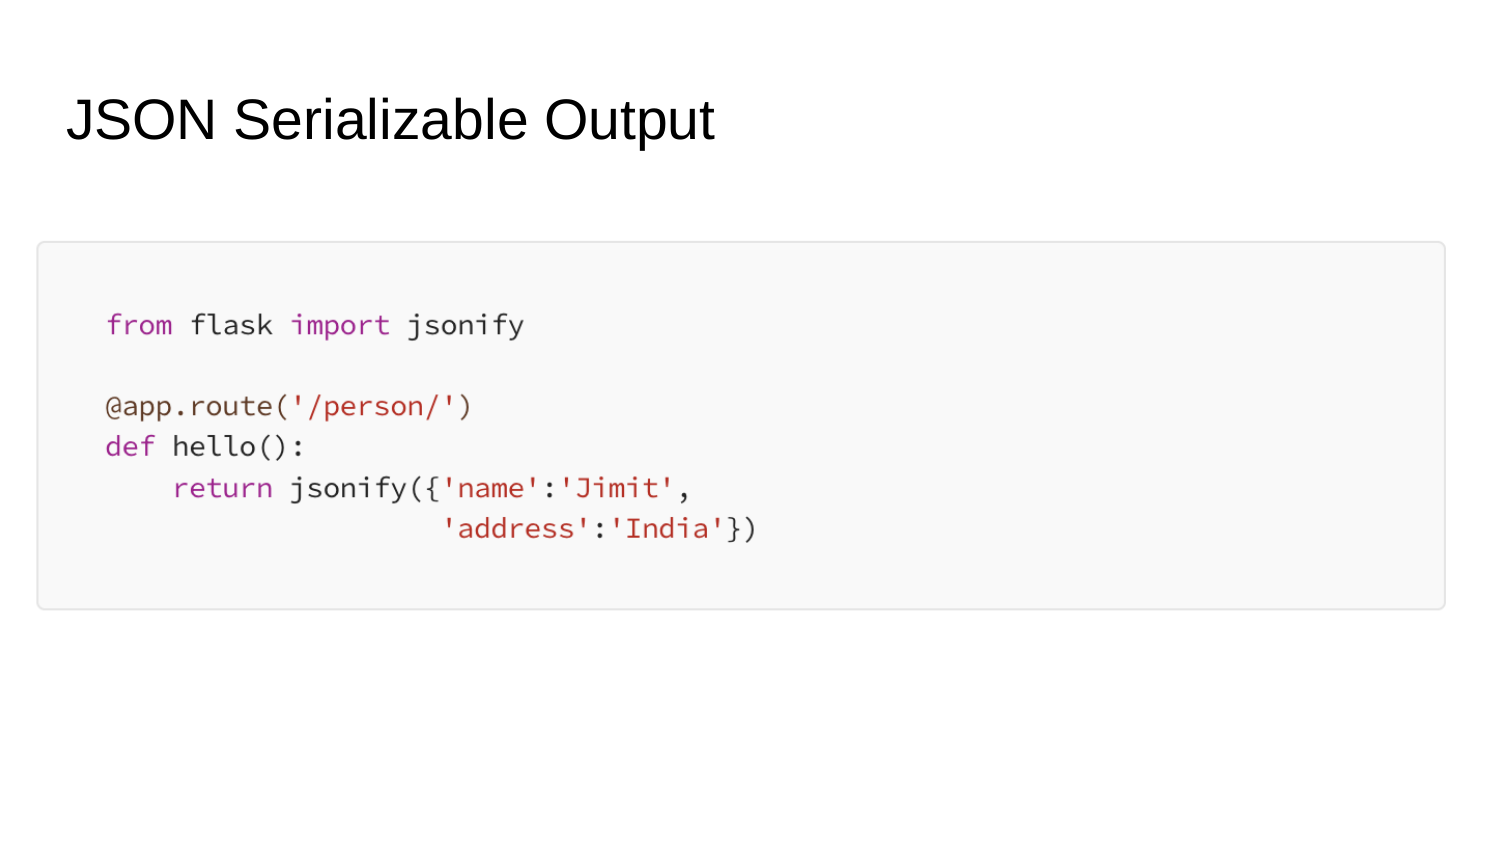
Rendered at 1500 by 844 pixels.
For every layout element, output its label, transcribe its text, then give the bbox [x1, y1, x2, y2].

picture [24, 216, 1476, 628]
title JSON Serializable Output [51, 72, 1449, 167]
